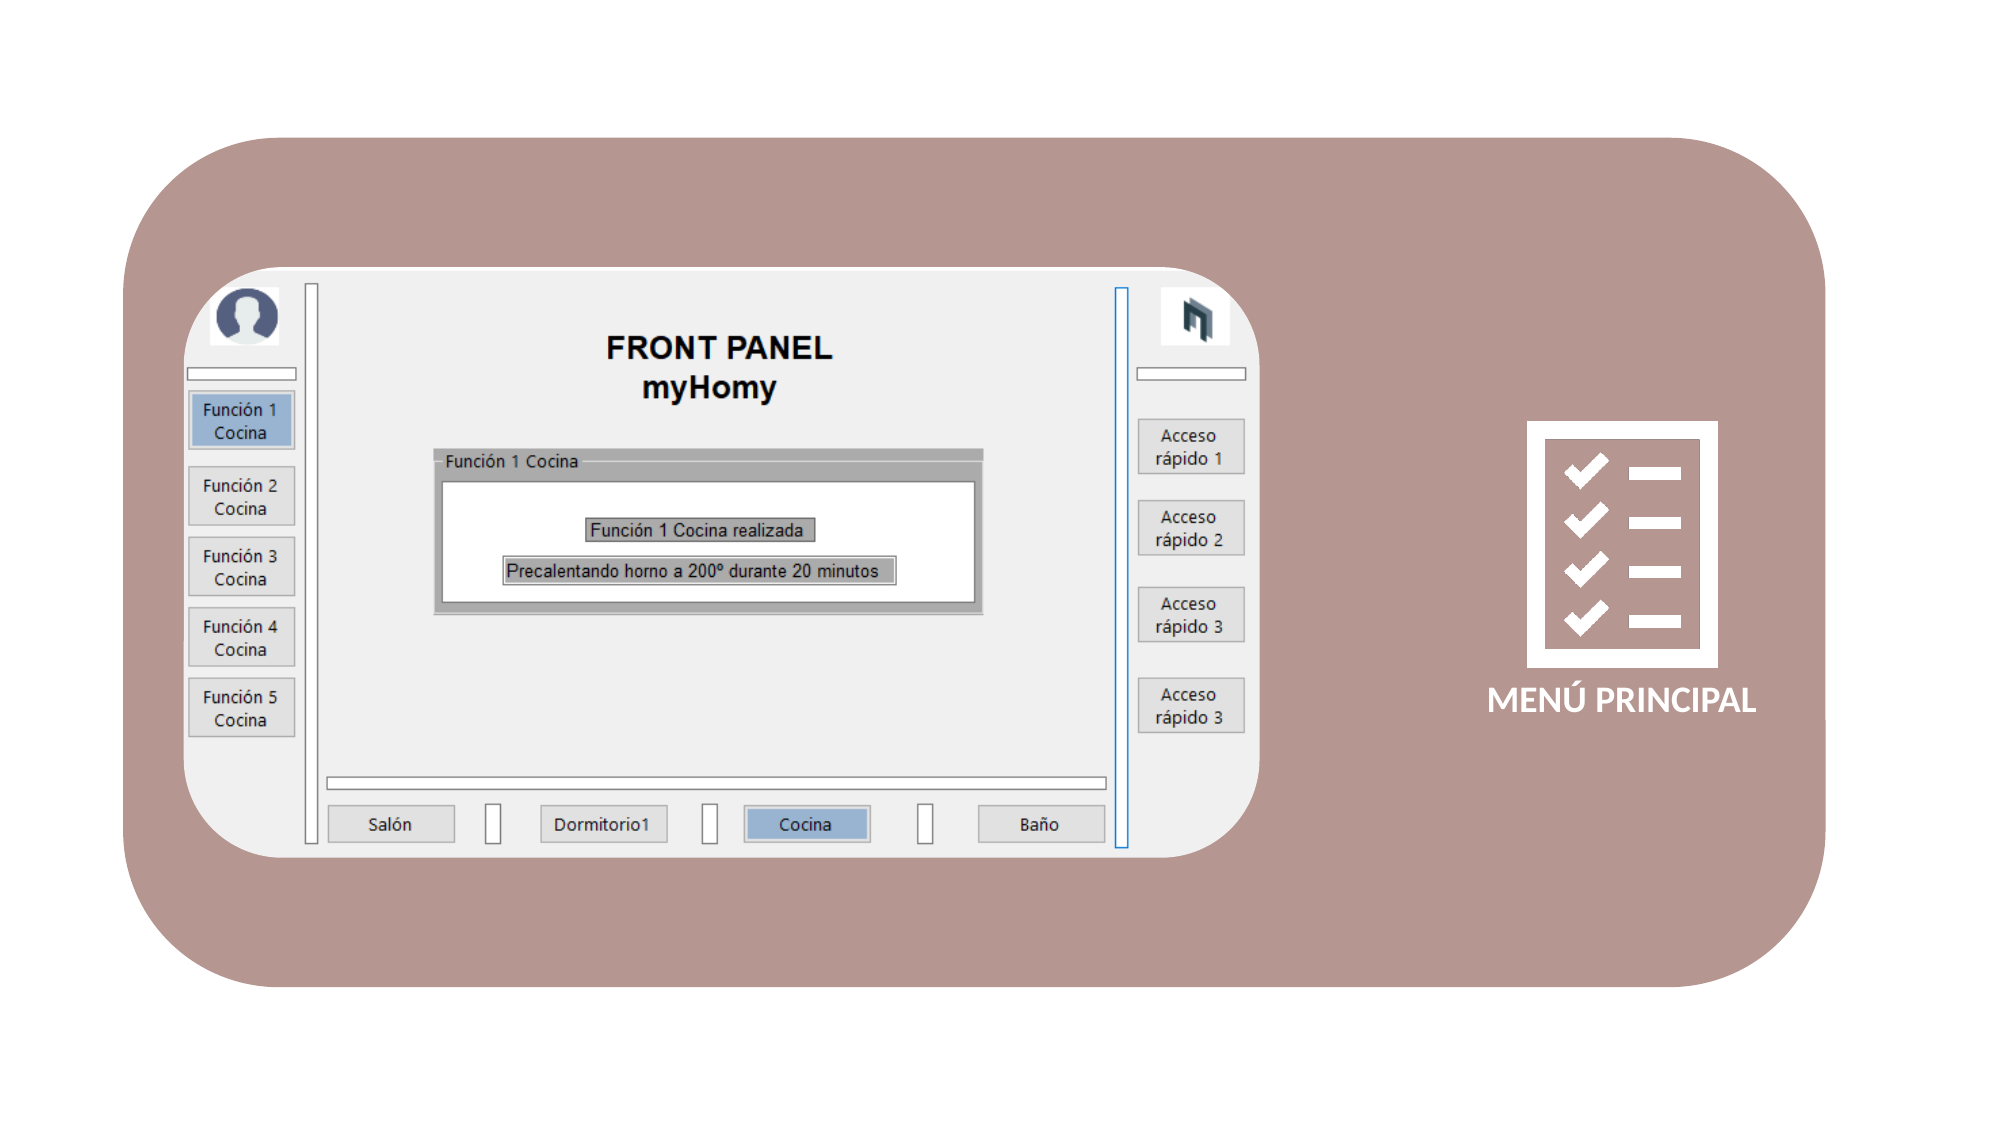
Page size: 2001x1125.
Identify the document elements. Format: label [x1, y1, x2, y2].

picture [183, 267, 1260, 858]
text_box [1438, 396, 1806, 729]
text_box [122, 136, 1827, 989]
